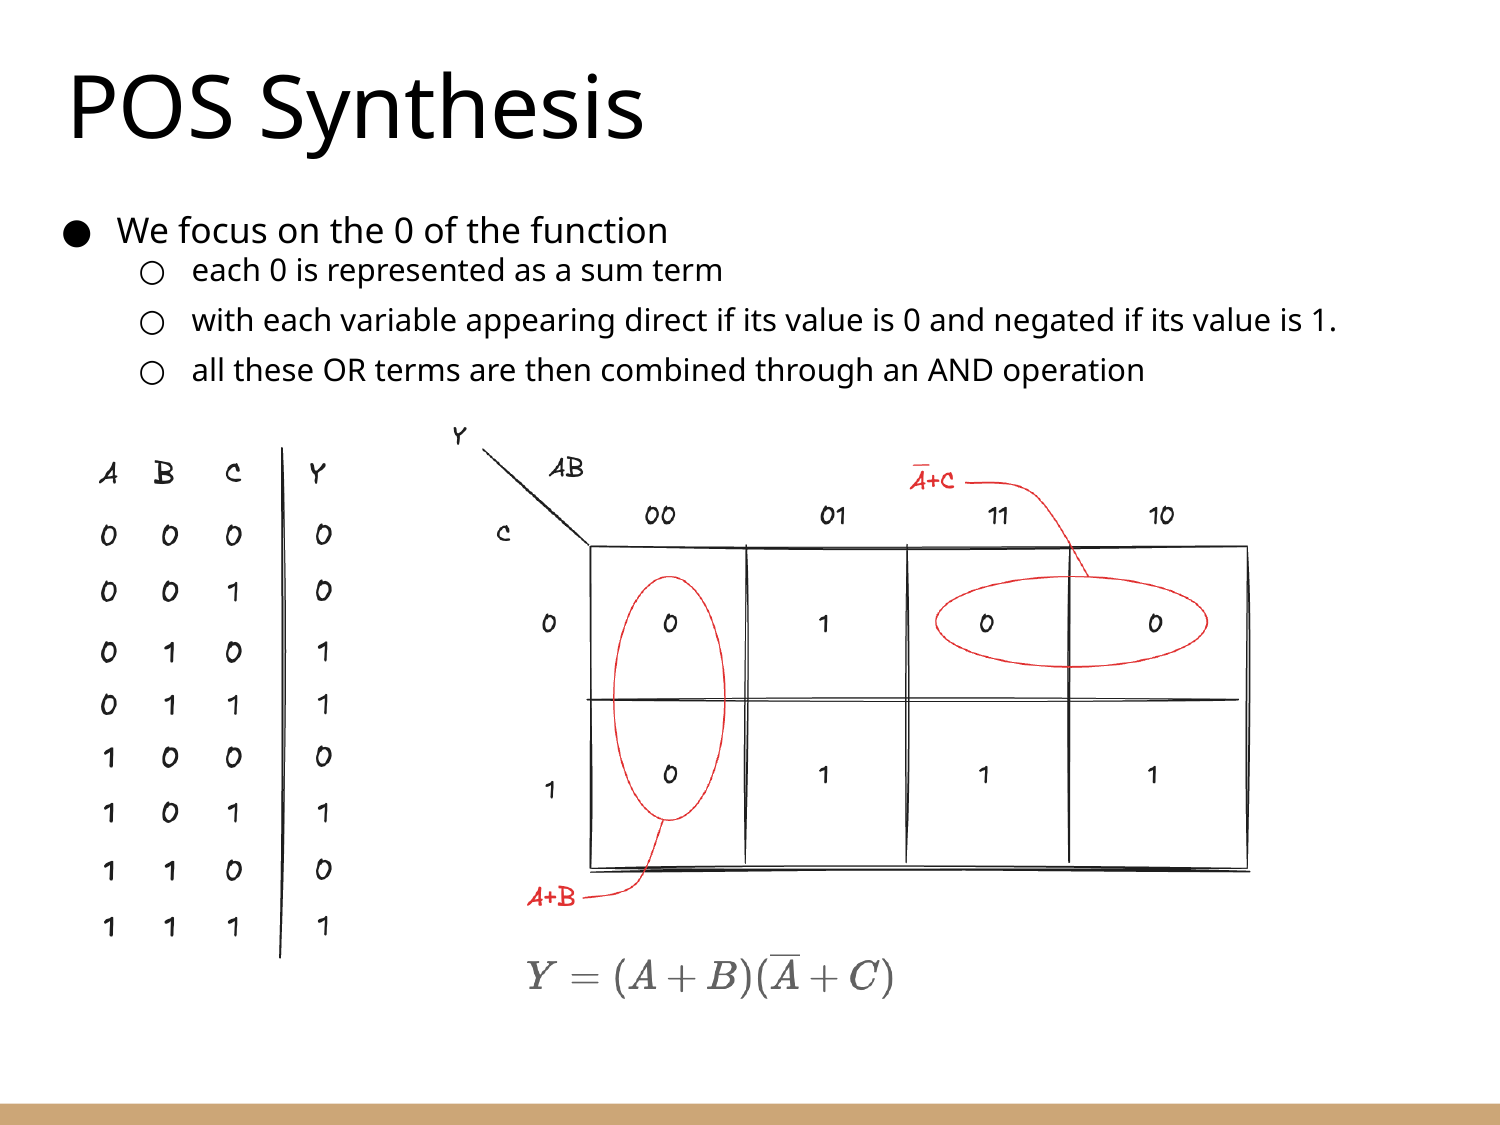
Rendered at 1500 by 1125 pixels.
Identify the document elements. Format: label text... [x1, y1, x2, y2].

picture [514, 938, 901, 1016]
picture [437, 406, 1264, 928]
picture [80, 430, 350, 975]
list We focus on the 0 of the function each 0 is represented as a sum term with each variable appearing direct if its value is 0 and negated if its value is 1. all these OR terms are then combined through an AND operation [26, 186, 1474, 1058]
title POS Synthesis [51, 69, 1449, 172]
